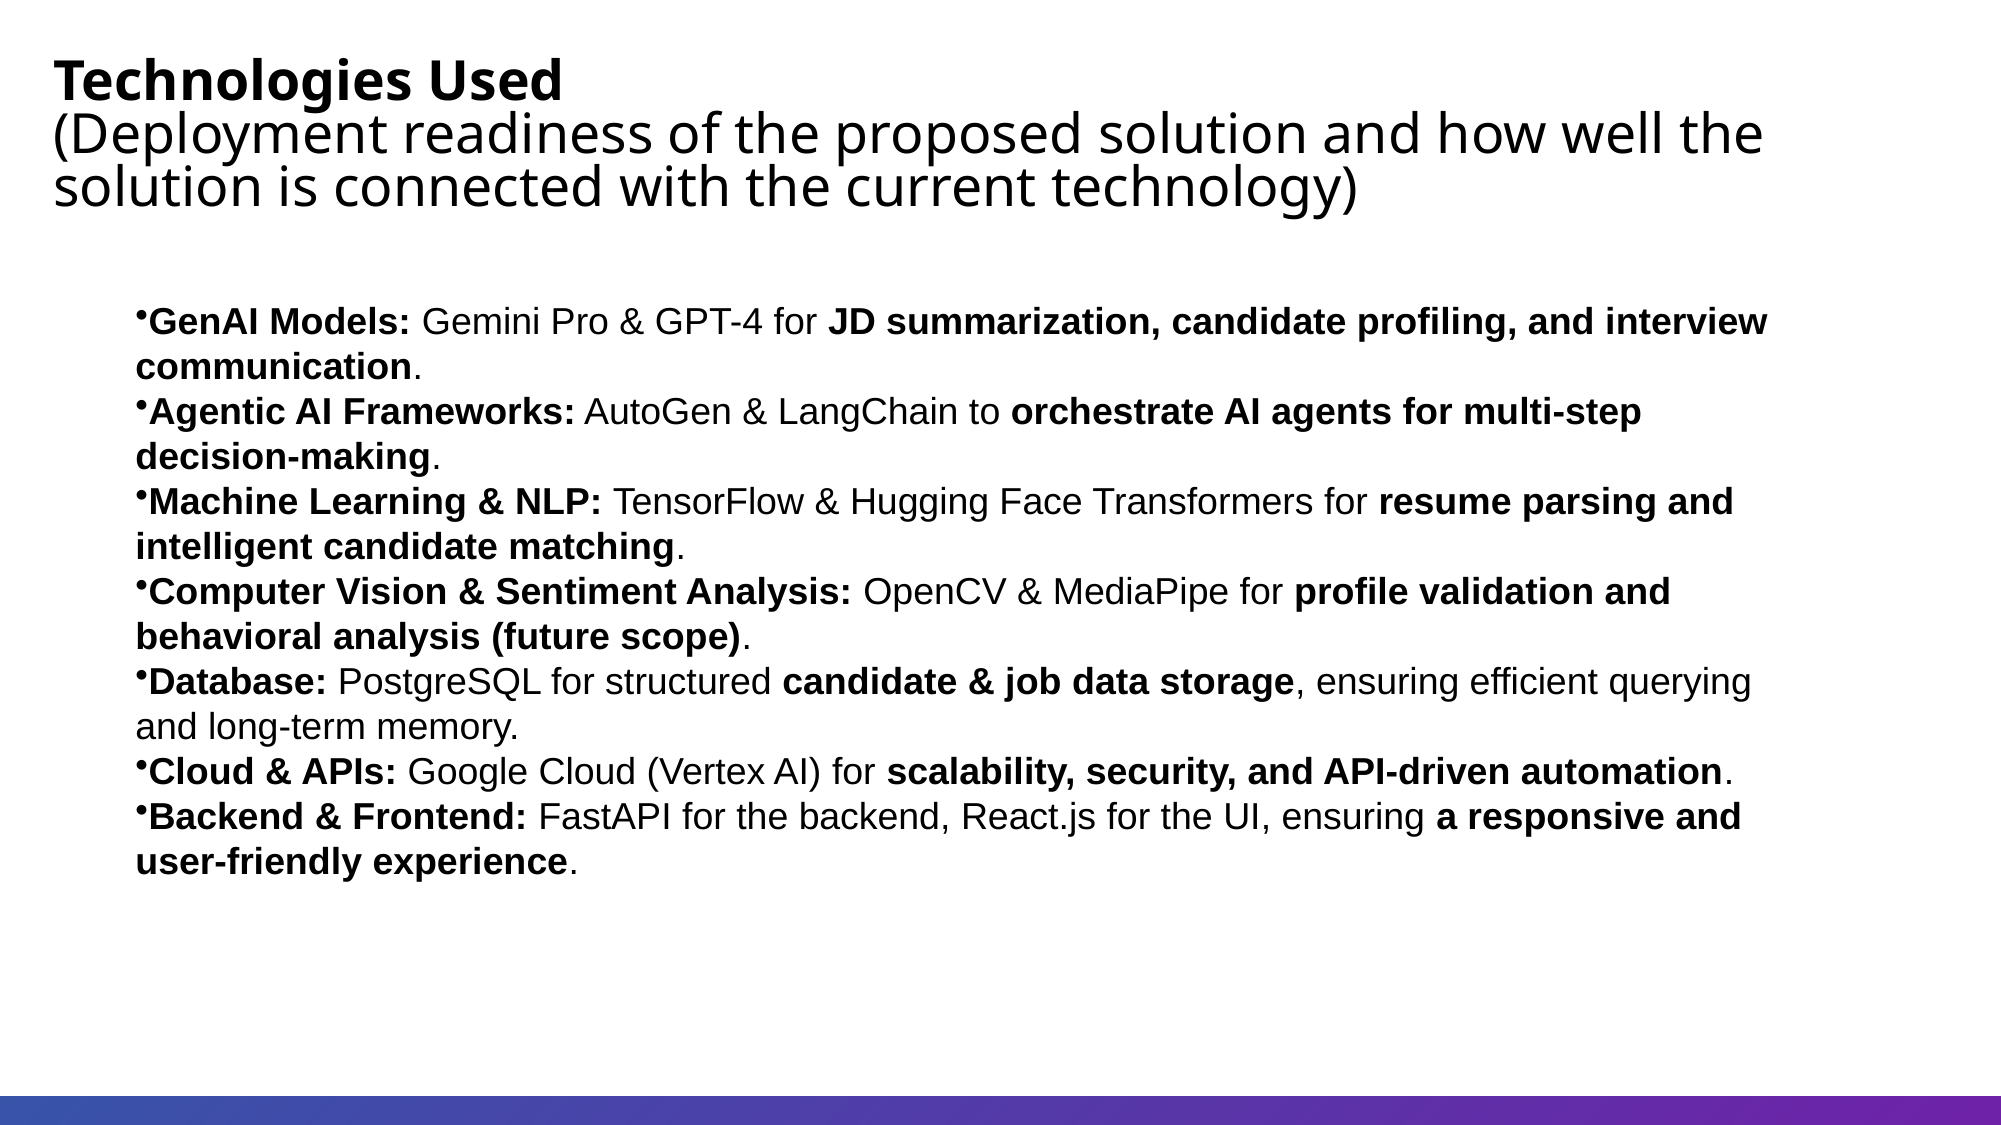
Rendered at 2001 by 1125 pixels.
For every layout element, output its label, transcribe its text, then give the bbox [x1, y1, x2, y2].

text_box [0, 1096, 2000, 1125]
text_box Technologies Used (Deployment readiness of the proposed solution and how well the solution is connected with the current technology) [53, 57, 1896, 197]
text_box GenAI Models: Gemini Pro & GPT-4 for JD summarization, candidate profiling, and interview communication. Agentic AI Frameworks: AutoGen & LangChain to orchestrate AI agents for multi-step decision-making. Machine Learning & NLP: TensorFlow & Hugging Face Transformers for resume parsing and intelligent candidate matching. Computer Vision & Sentiment Analysis: OpenCV & MediaPipe for profile validation and behavioral analysis (future scope). Database: PostgreSQL for structured candidate & job data storage, ensuring efficient querying and long-term memory. Cloud & APIs: Google Cloud (Vertex AI) for scalability, security, and API-driven automation. Backend & Frontend: FastAPI for the backend, React.js for the UI, ensuring a responsive and user-friendly experience. [120, 289, 1829, 890]
